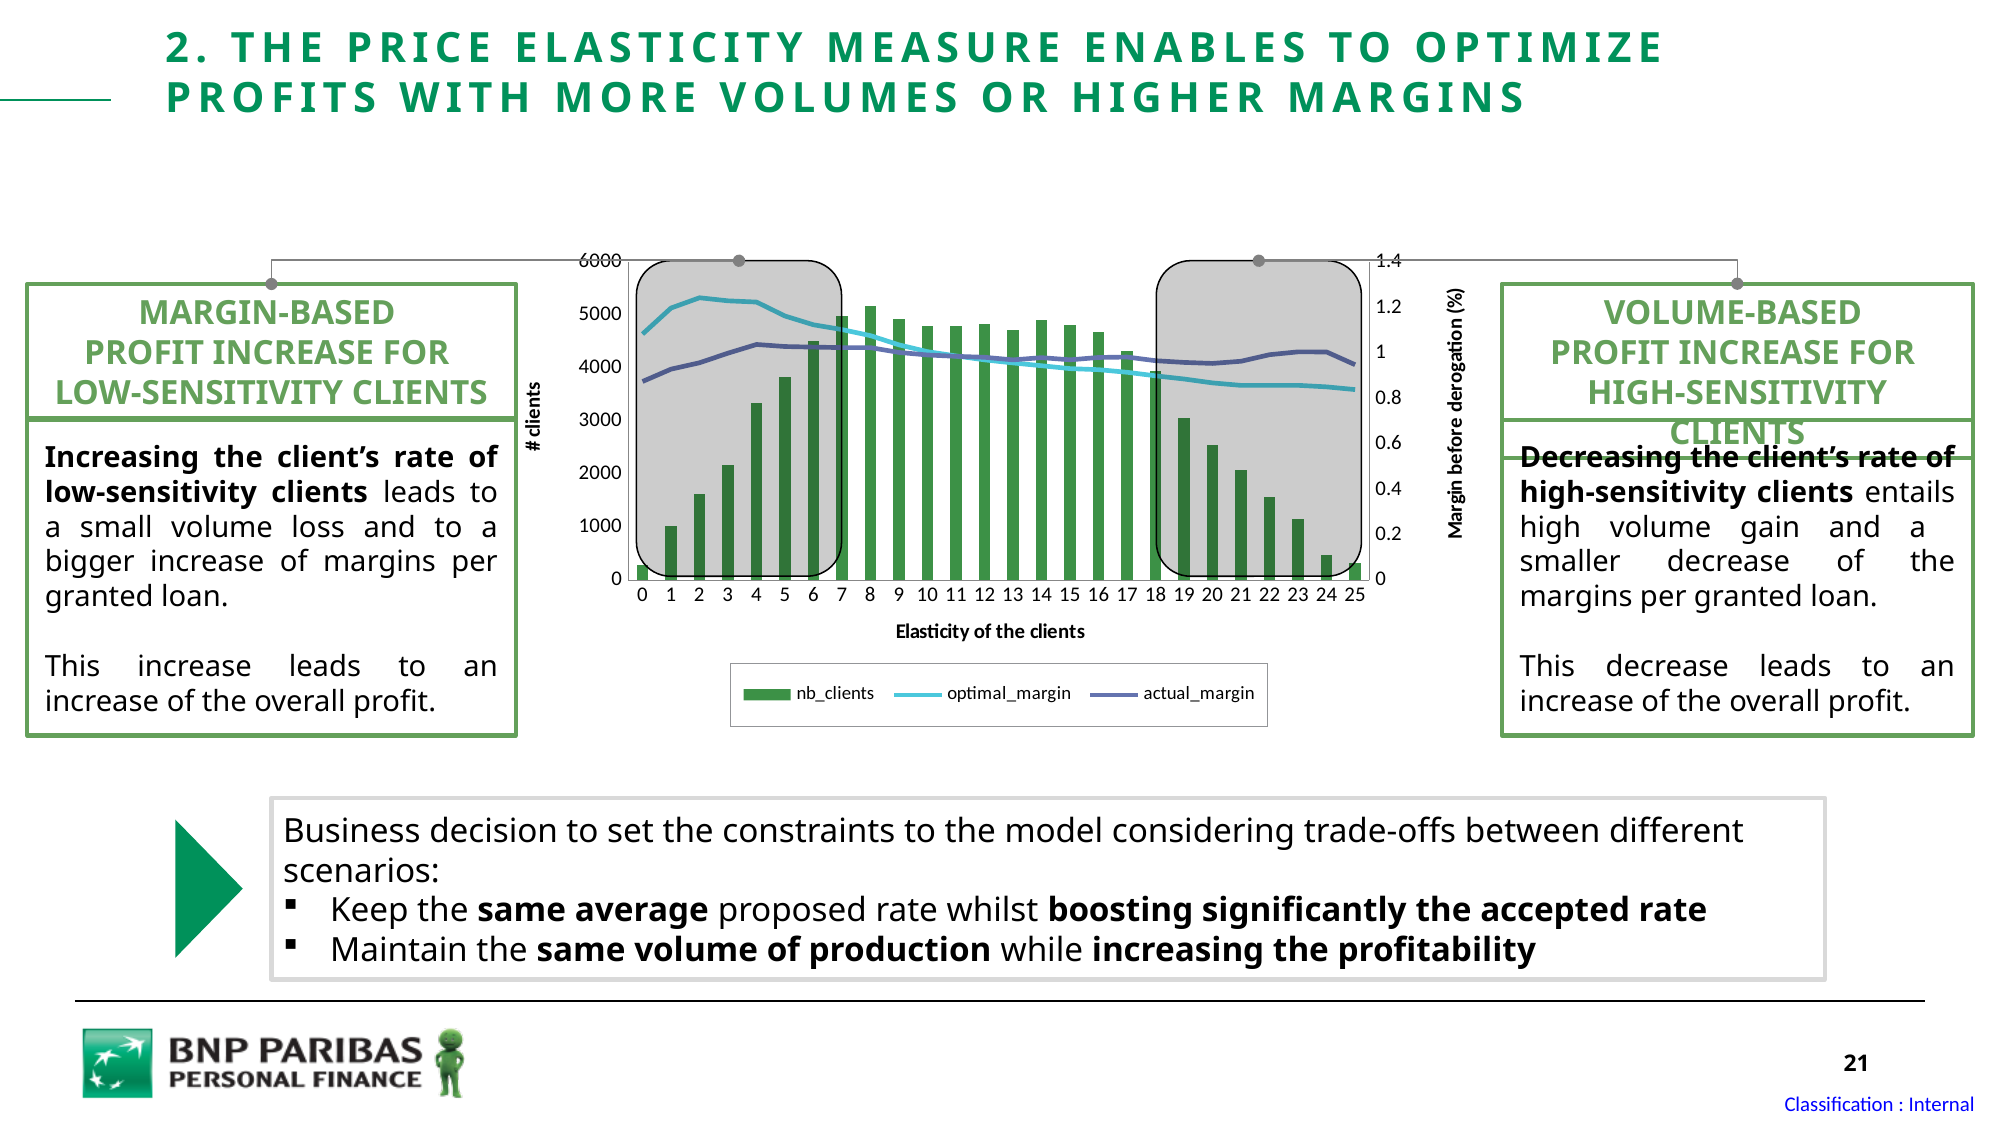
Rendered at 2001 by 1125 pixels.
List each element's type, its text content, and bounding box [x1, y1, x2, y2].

text_box Decreasing the client’s rate of high-sensitivity clients entails high volume gain and a smaller decrease of the margins per granted loan. This decrease leads to an increase of the overall profit. [1507, 419, 1973, 736]
text_box VOLUME-BASED PROFIT INCREASE FOR HIGH-SENSITIVITY CLIENTS [1514, 283, 1973, 419]
text_box MARGIN-BASED PROFIT INCREASE FOR LOW-SENSITIVITY CLIENTS [27, 283, 488, 419]
text_box [173, 817, 245, 960]
chart [498, 250, 1503, 753]
picture [65, 1011, 482, 1116]
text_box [493, 38, 518, 507]
text_box Increasing the client’s rate of low-sensitivity clients leads to a small volume loss and to a bigger increase of margins per granted loan. This increase leads to an increase of the overall profit. [27, 419, 493, 736]
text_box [1486, 32, 1510, 512]
text_box Business decision to set the constraints to the model considering trade-offs between different scenarios: Keep the same average proposed rate whilst boosting significantly the accepted rate Maintain the same volume of production while increasing the profitability [271, 797, 1825, 980]
subtitle 2. The price elasticity measure enables to optimize profits with more volumes or higher margins [150, 35, 1482, 107]
subtitle 2. The price elasticity measure enables to optimize profits with more volumes or higher margins [1513, 35, 1825, 107]
slide_number 21 [1830, 1048, 1871, 1079]
